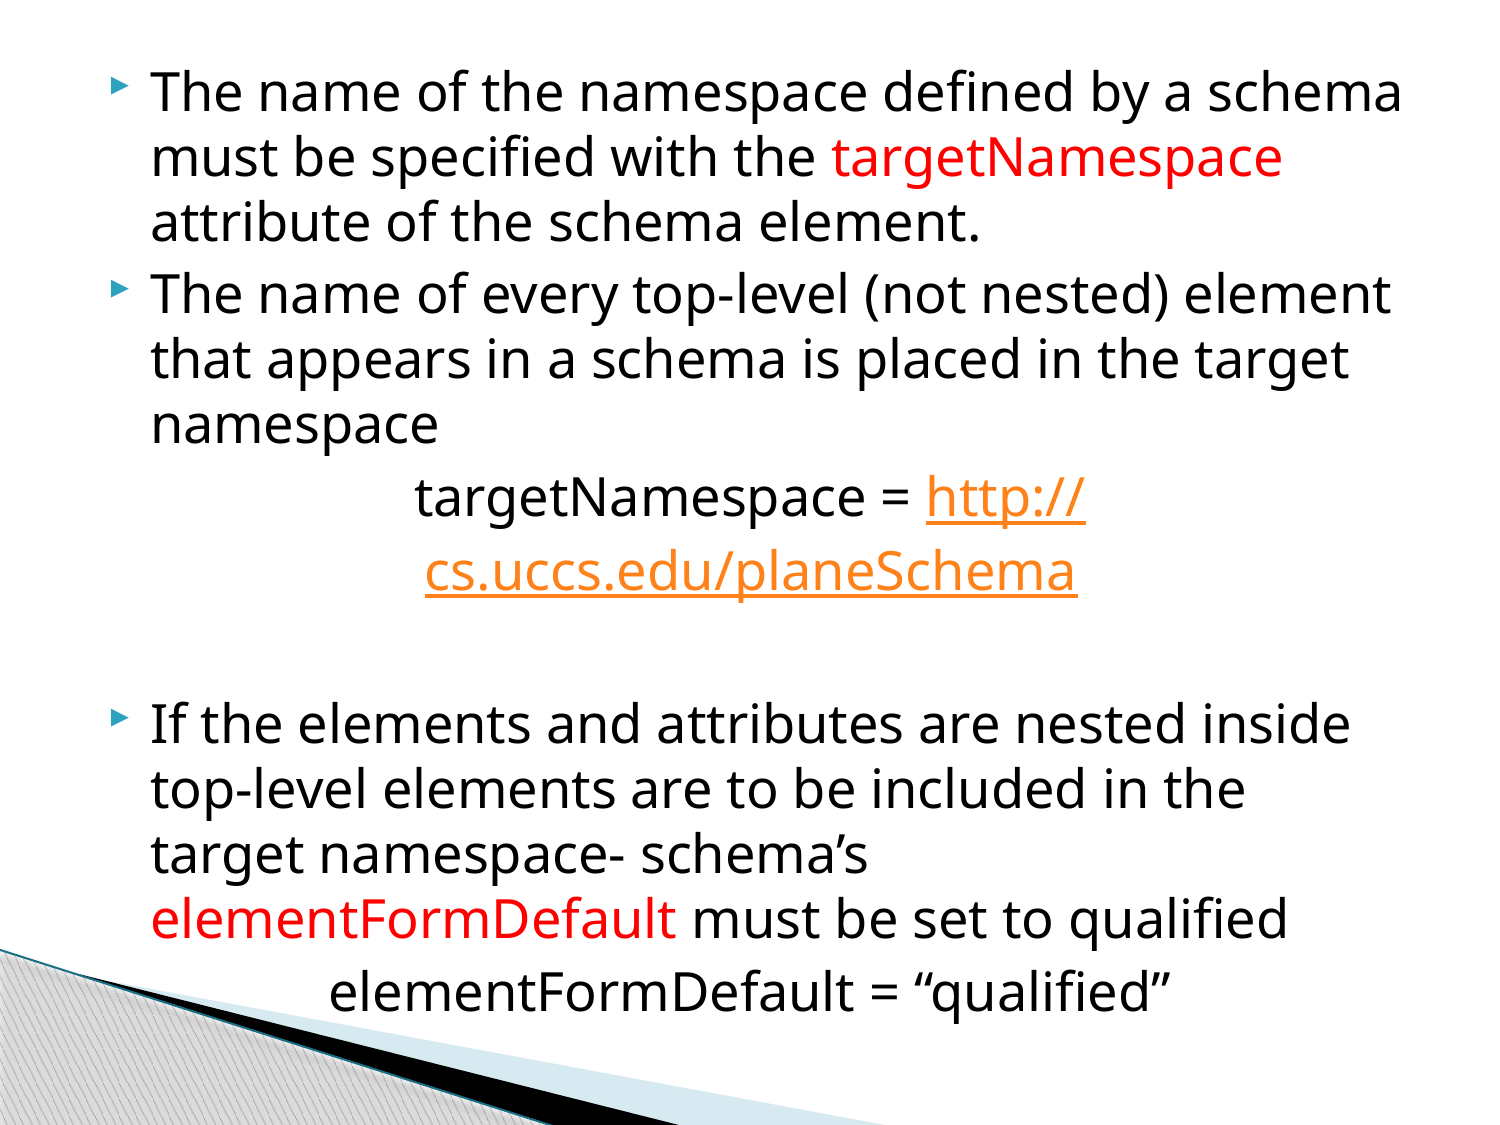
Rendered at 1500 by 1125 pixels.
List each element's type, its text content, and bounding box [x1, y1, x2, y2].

list The name of the namespace defined by a schema must be specified with the targetNamespace attribute of the schema element. The name of every top-level (not nested) element that appears in a schema is placed in the target namespace targetNamespace = http://cs.uccs.edu/planeSchema If the elements and attributes are nested inside top-level elements are to be included in the target namespace- schema’s elementFormDefault must be set to qualified elementFormDefault = “qualified” [75, 50, 1425, 1088]
